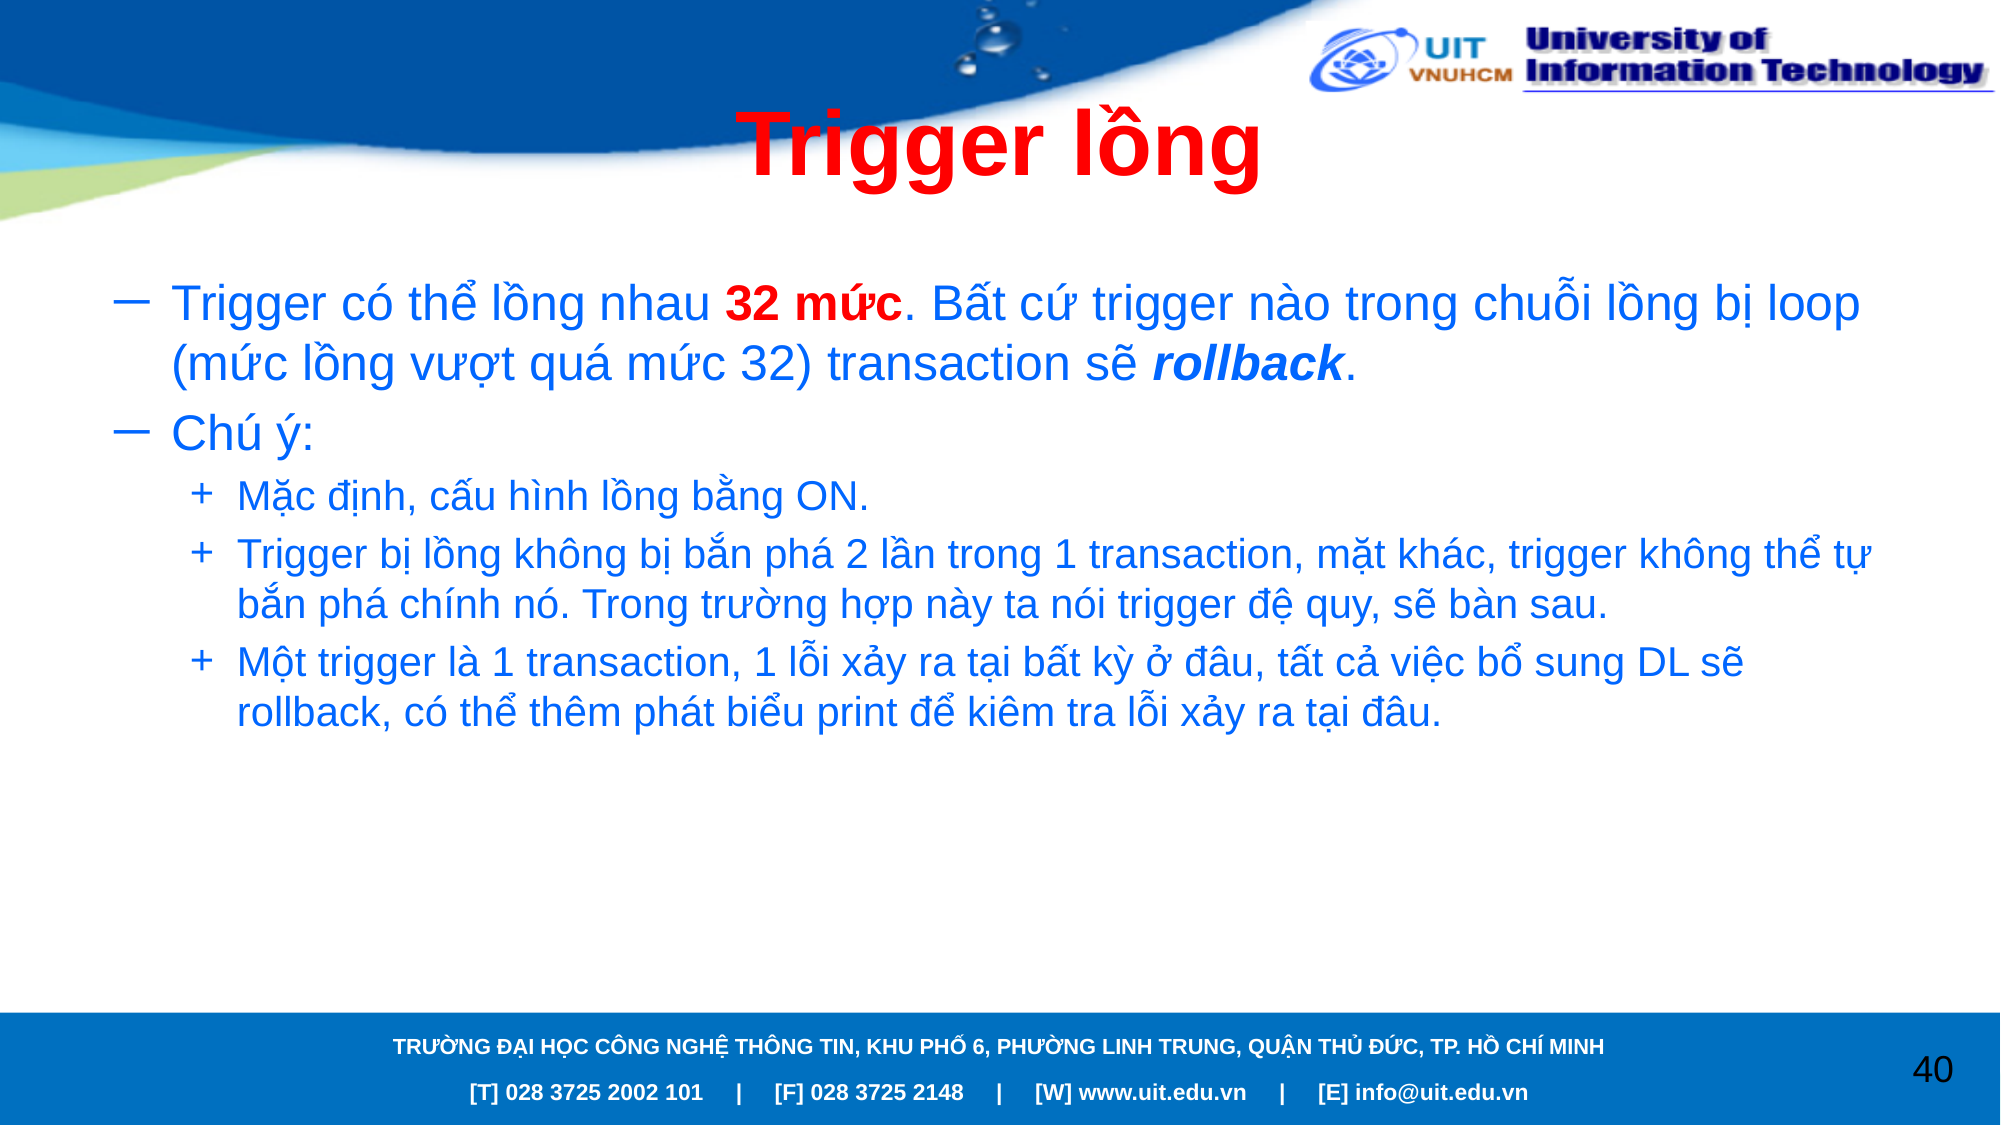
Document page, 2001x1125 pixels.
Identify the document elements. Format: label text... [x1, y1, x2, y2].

title Trigger lồng [99, 45, 1900, 233]
picture [0, 0, 2001, 1125]
list Trigger có thể lồng nhau 32 mức. Bất cứ trigger nào trong chuỗi lồng bị loop (mức lồng vượt quá mức 32) transaction sẽ rollback. Chú ý: Mặc định, cấu hình lồng bằng ON. Trigger bị lồng không bị bắn phá 2 lần trong 1 transaction, mặt khác, trigger không thể tự bắn phá chính nó. Trong trường hợp này ta nói trigger đệ quy, sẽ bàn sau. Một trigger là 1 transaction, 1 lỗi xảy ra tại bất kỳ ở đâu, tất cả việc bổ sung DL sẽ rollback, có thể thêm phát biểu print để kiêm tra lỗi xảy ra tại đâu. [99, 262, 1900, 1005]
